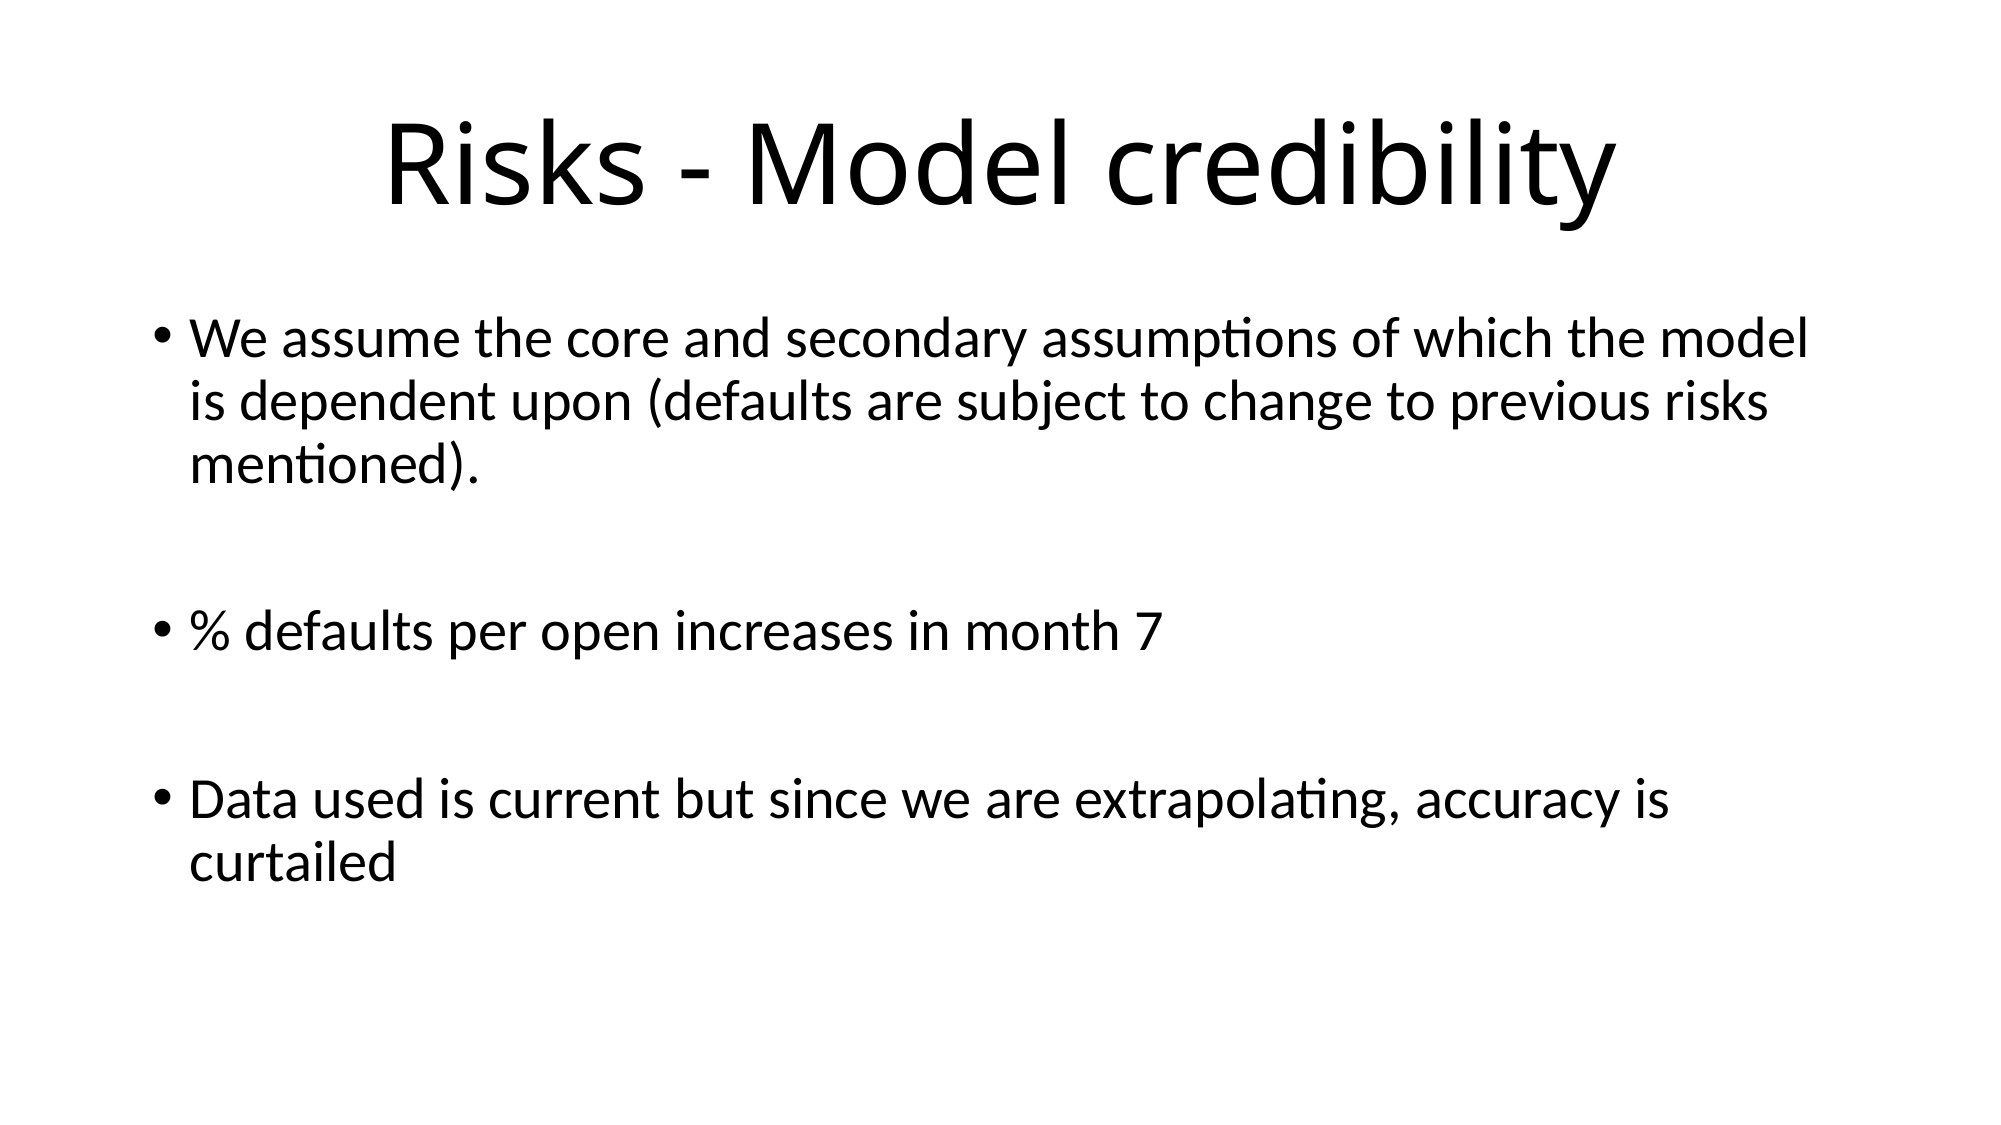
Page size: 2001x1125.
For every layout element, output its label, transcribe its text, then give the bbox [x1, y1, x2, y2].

title Risks - Model credibility [137, 59, 1863, 278]
list We assume the core and secondary assumptions of which the model is dependent upon (defaults are subject to change to previous risks mentioned). % defaults per open increases in month 7 Data used is current but since we are extrapolating, accuracy is curtailed [137, 299, 1863, 1014]
